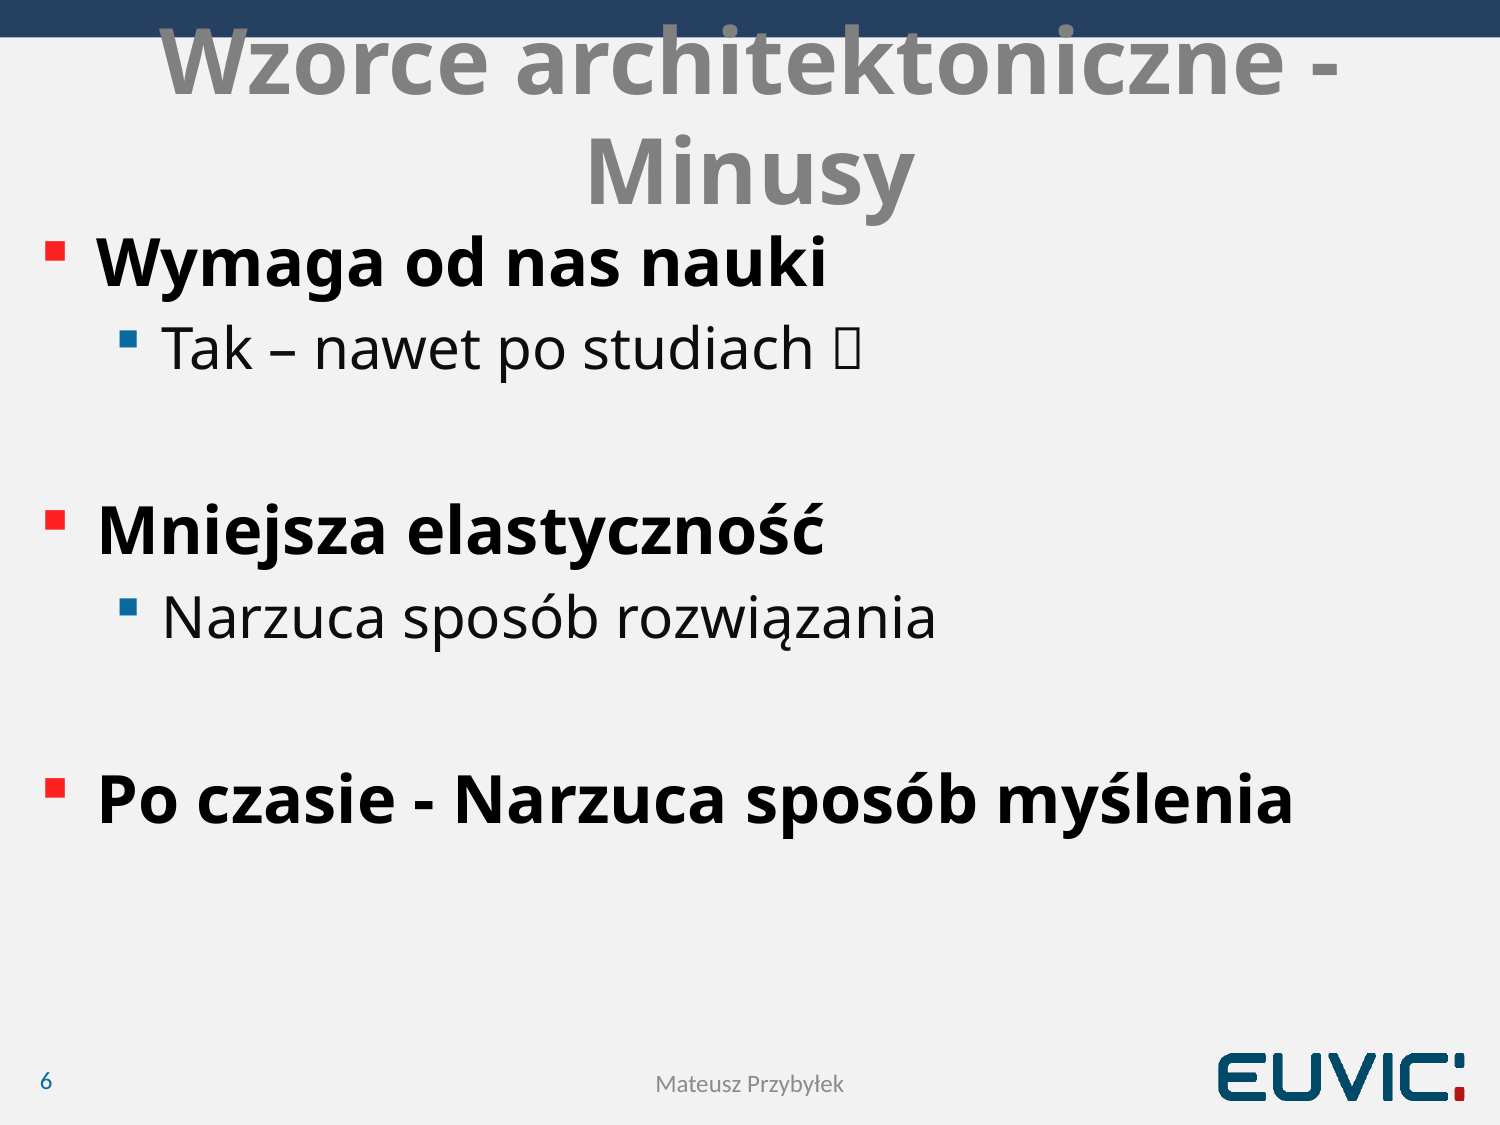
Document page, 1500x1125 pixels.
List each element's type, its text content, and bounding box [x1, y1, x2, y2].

list Wymaga od nas nauki Tak – nawet po studiach  Mniejsza elastyczność Narzuca sposób rozwiązania Po czasie - Narzuca sposób myślenia [24, 212, 1475, 1050]
title Wzorce architektoniczne - Minusy [24, 37, 1475, 188]
slide_number 6 [24, 1050, 150, 1110]
picture [1182, 1029, 1500, 1125]
